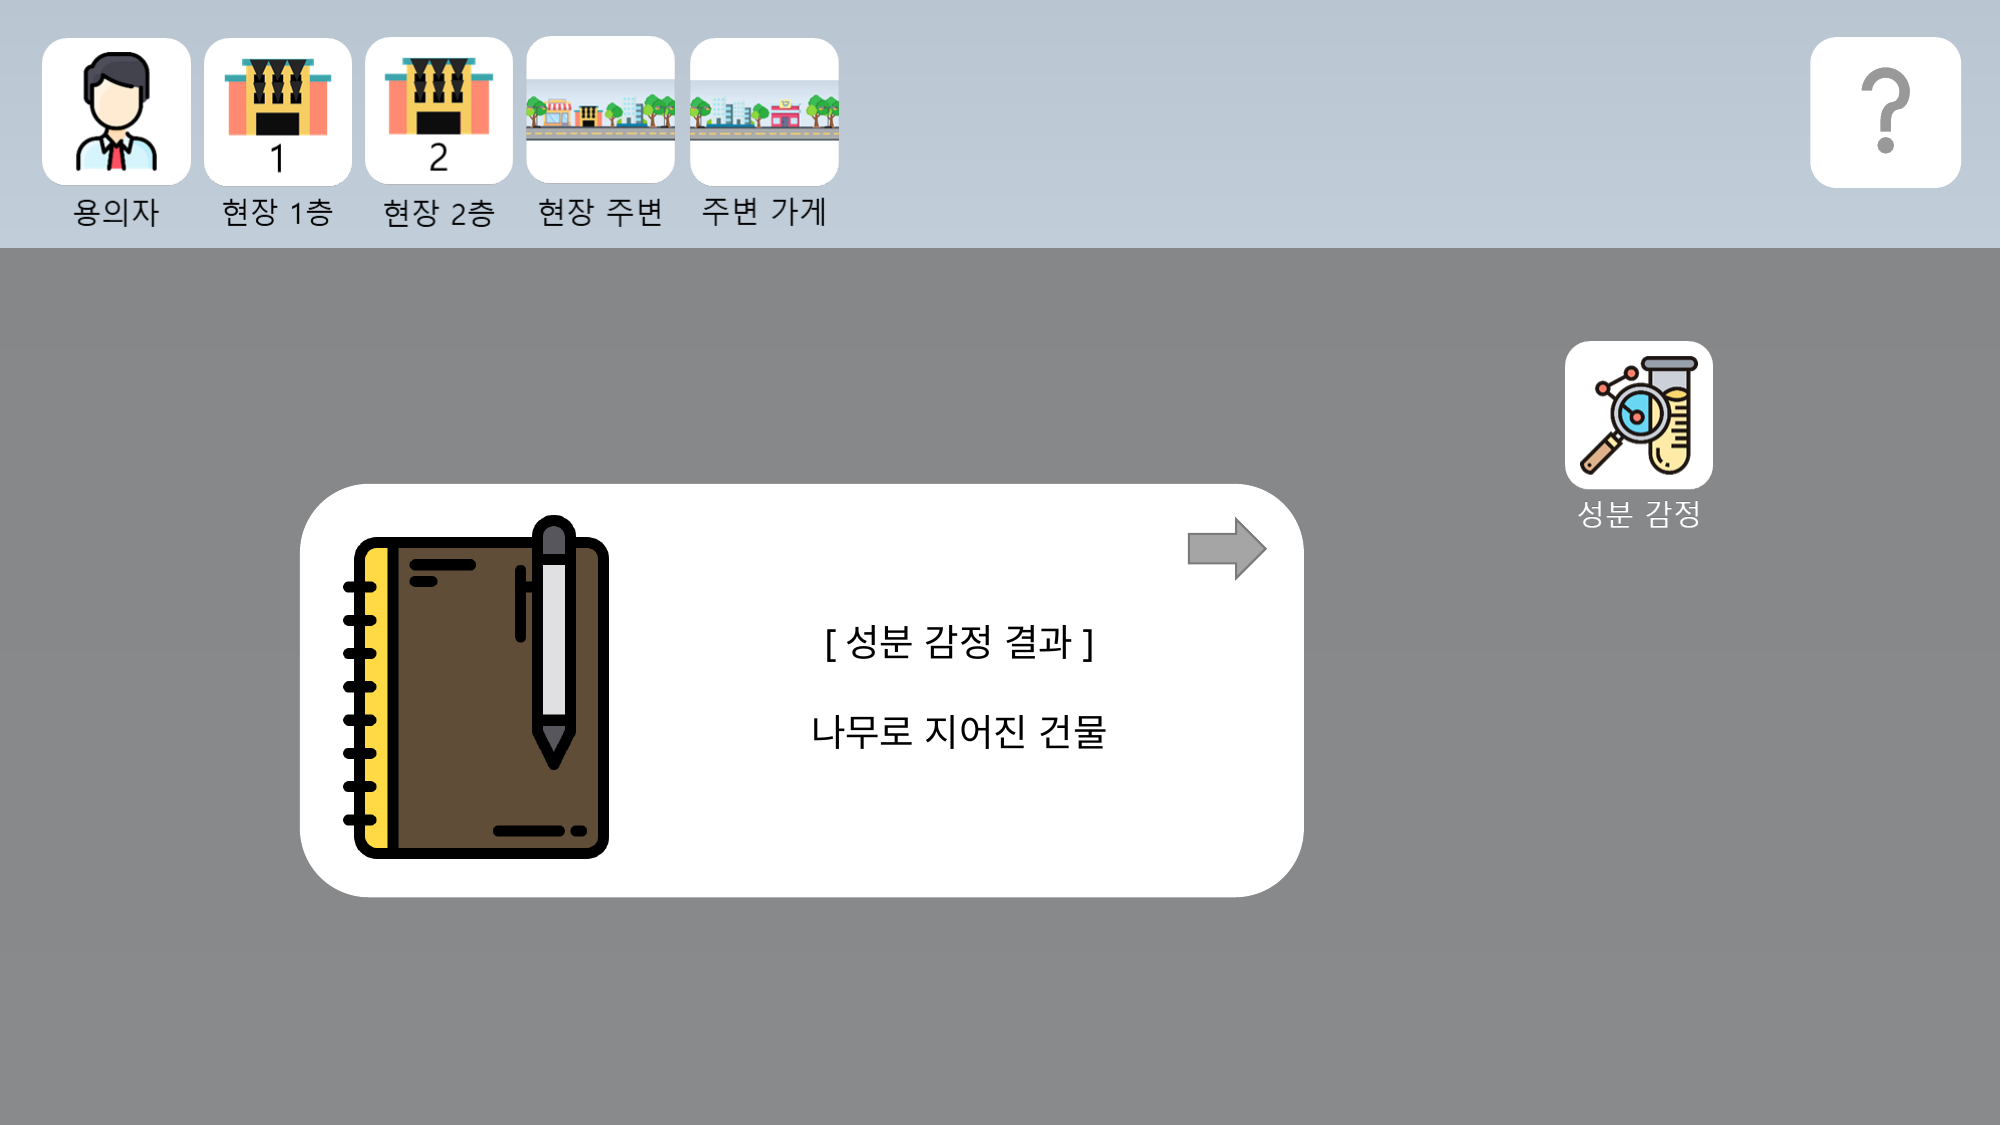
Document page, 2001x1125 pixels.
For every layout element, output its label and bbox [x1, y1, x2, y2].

text_box [299, 483, 1304, 898]
text_box [0, 247, 2000, 1125]
picture [526, 36, 677, 248]
picture [364, 37, 514, 249]
picture [42, 38, 191, 248]
picture [689, 38, 841, 247]
picture [202, 38, 353, 248]
picture [1532, 341, 1745, 550]
text_box [1811, 38, 1960, 187]
text_box [0, 0, 2000, 247]
